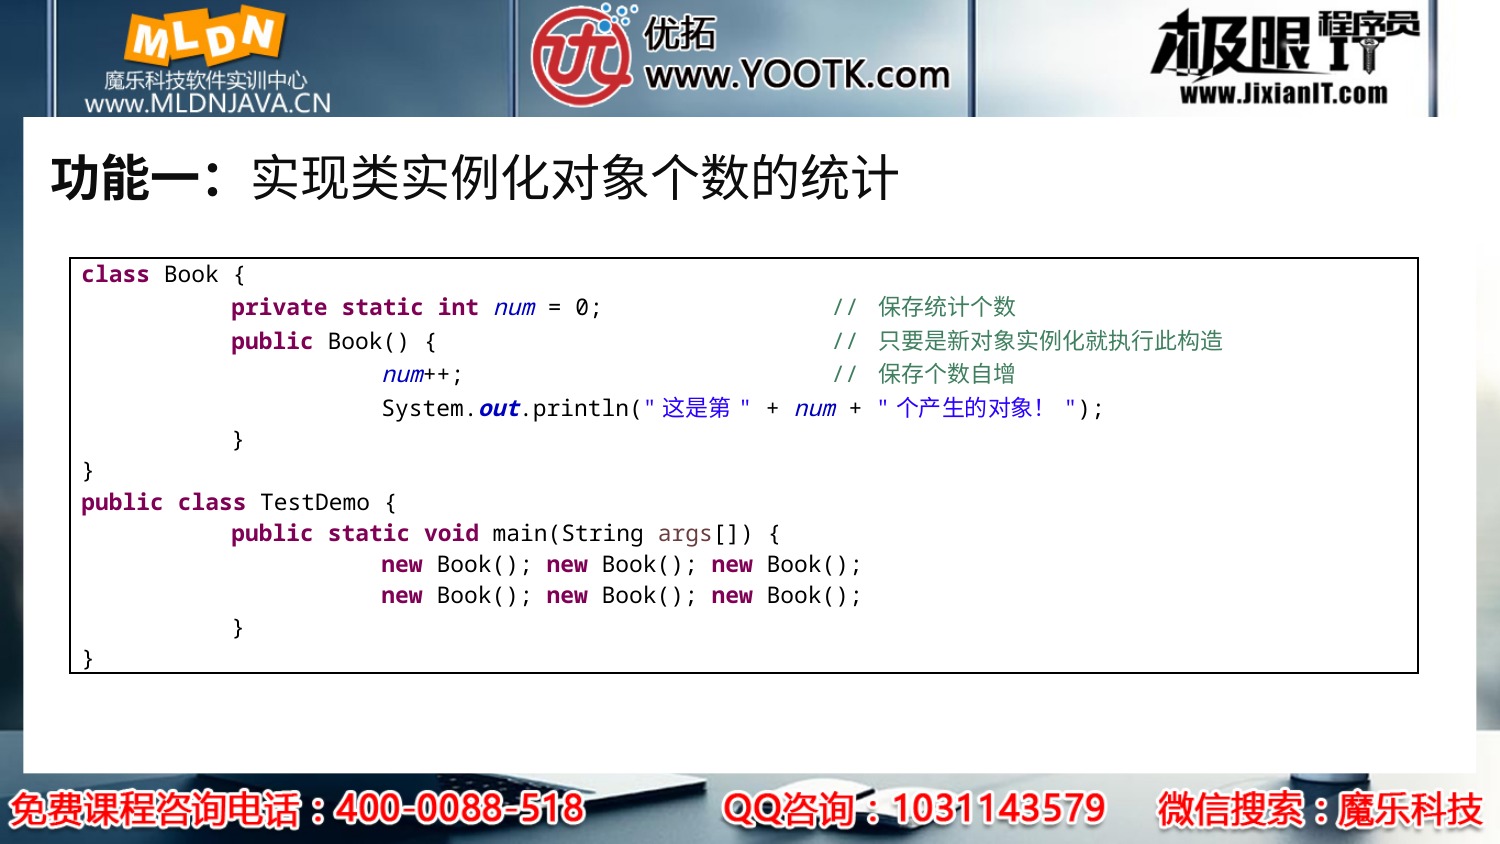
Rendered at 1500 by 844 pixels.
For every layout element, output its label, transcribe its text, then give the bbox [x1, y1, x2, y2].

table_header class Book { private static int num = 0; // 保存统计个数 public Book() { // 只要是新对象实例化就执行此构造 num++; // 保存个数自增 System.out.println("这是第" + num + "个产生的对象！"); } } public class TestDemo { public static void main(String args[]) { new Book(); new Book(); new Book(); new Book(); new Book(); new Book(); } } [71, 259, 1417, 672]
title 功能一：实现类实例化对象个数的统计 [34, 128, 1466, 225]
picture [0, 0, 1500, 844]
